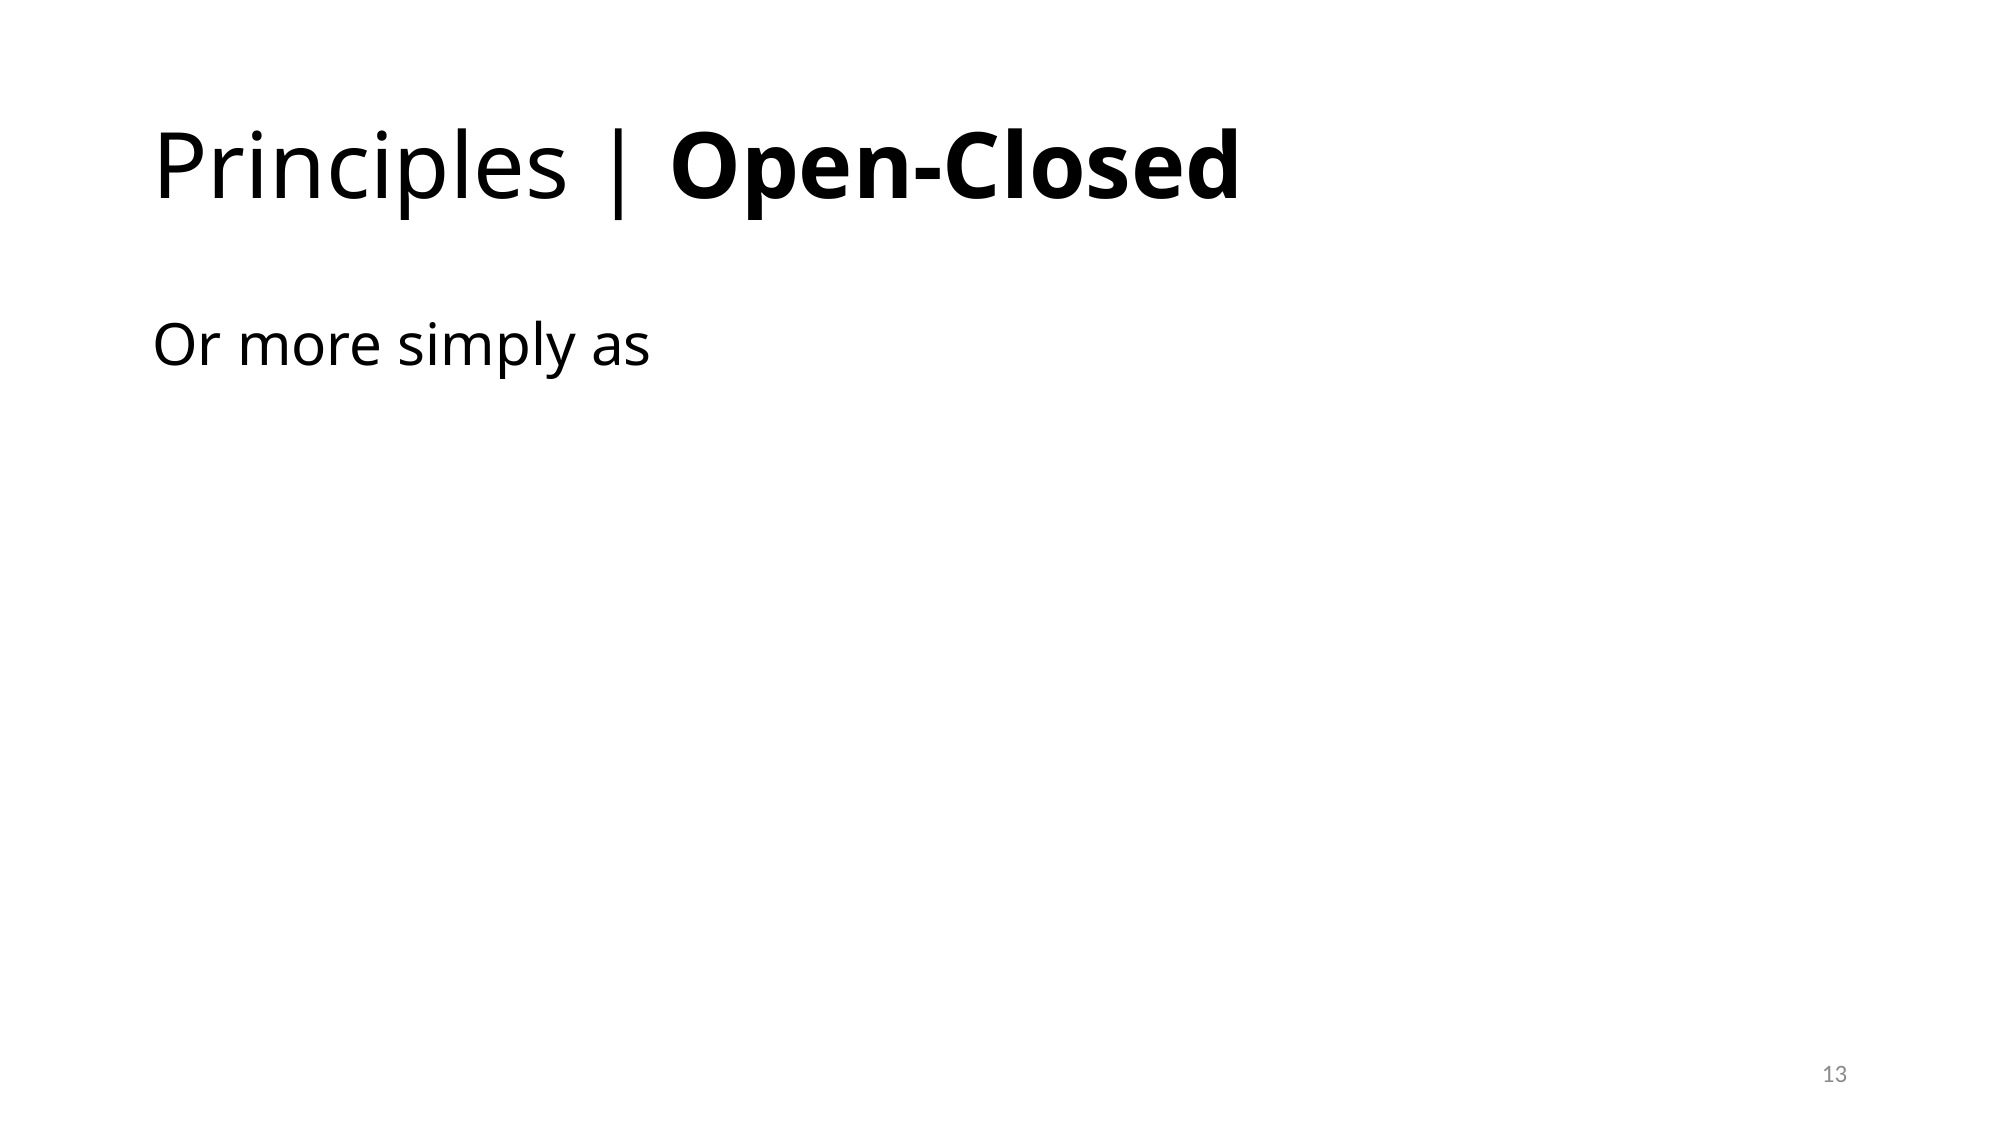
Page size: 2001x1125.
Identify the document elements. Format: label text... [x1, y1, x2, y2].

list Or more simply as [137, 299, 1863, 1014]
title Principles | Open-Closed [137, 59, 1863, 278]
slide_number 13 [1412, 1042, 1863, 1103]
